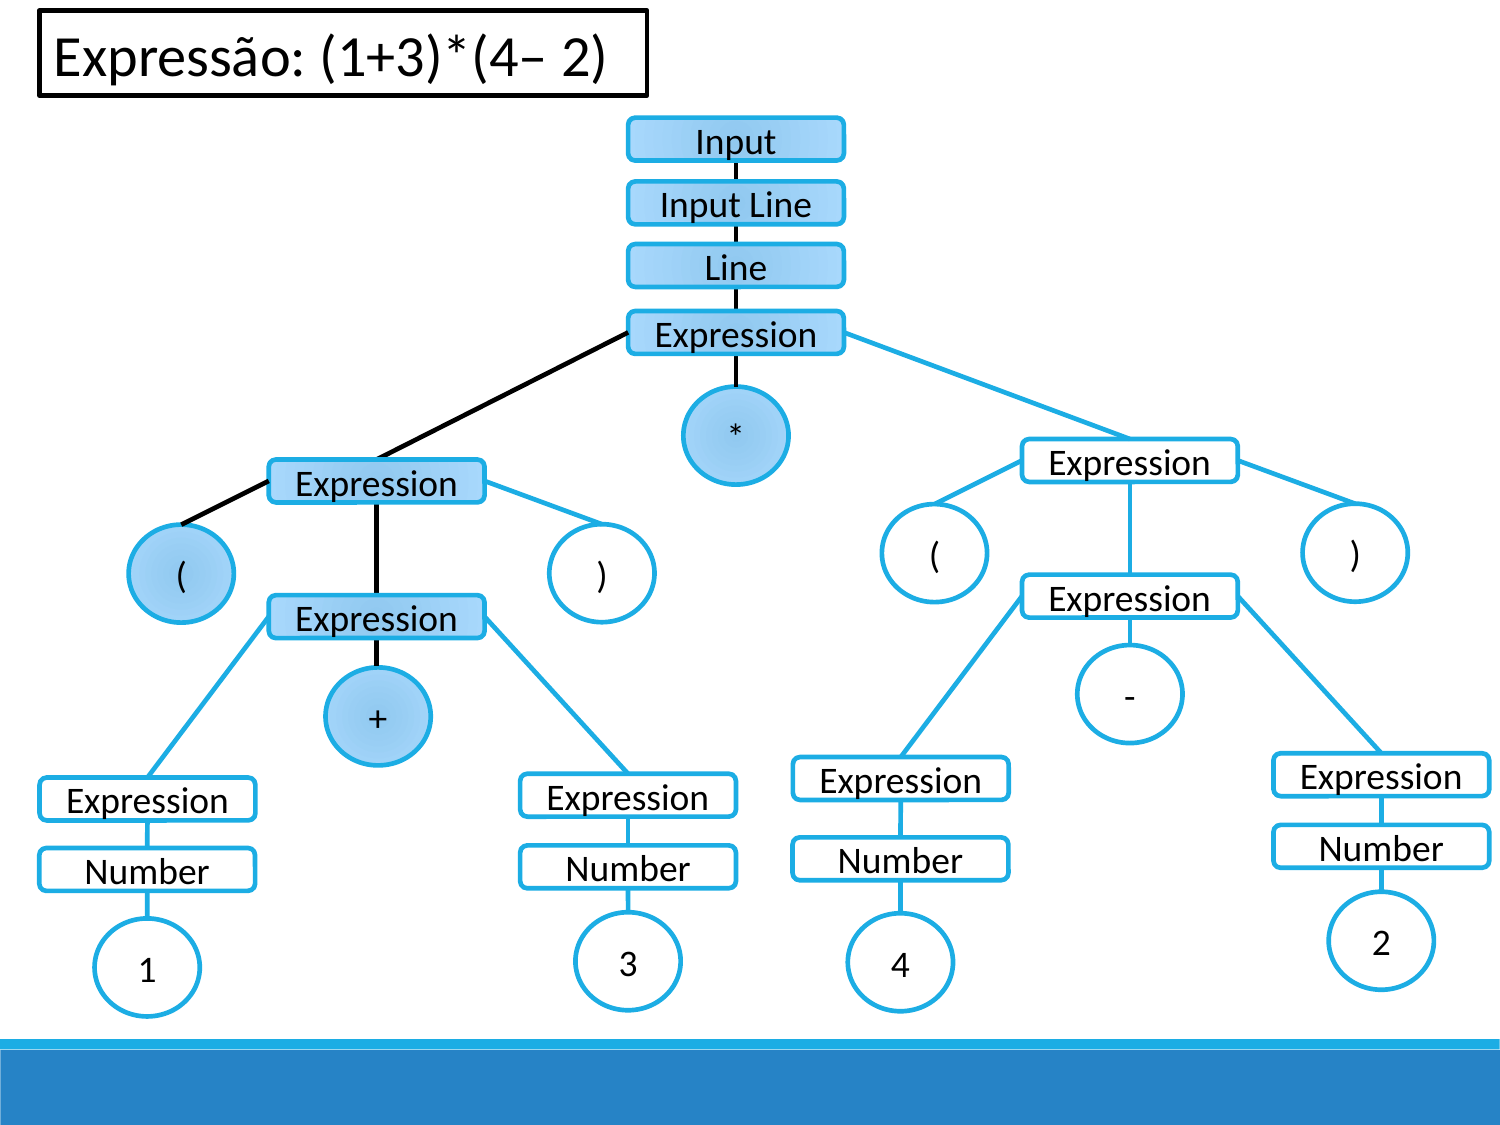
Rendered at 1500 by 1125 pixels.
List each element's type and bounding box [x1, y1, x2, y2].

text_box [39, 10, 648, 96]
text_box [37, 116, 1491, 1018]
